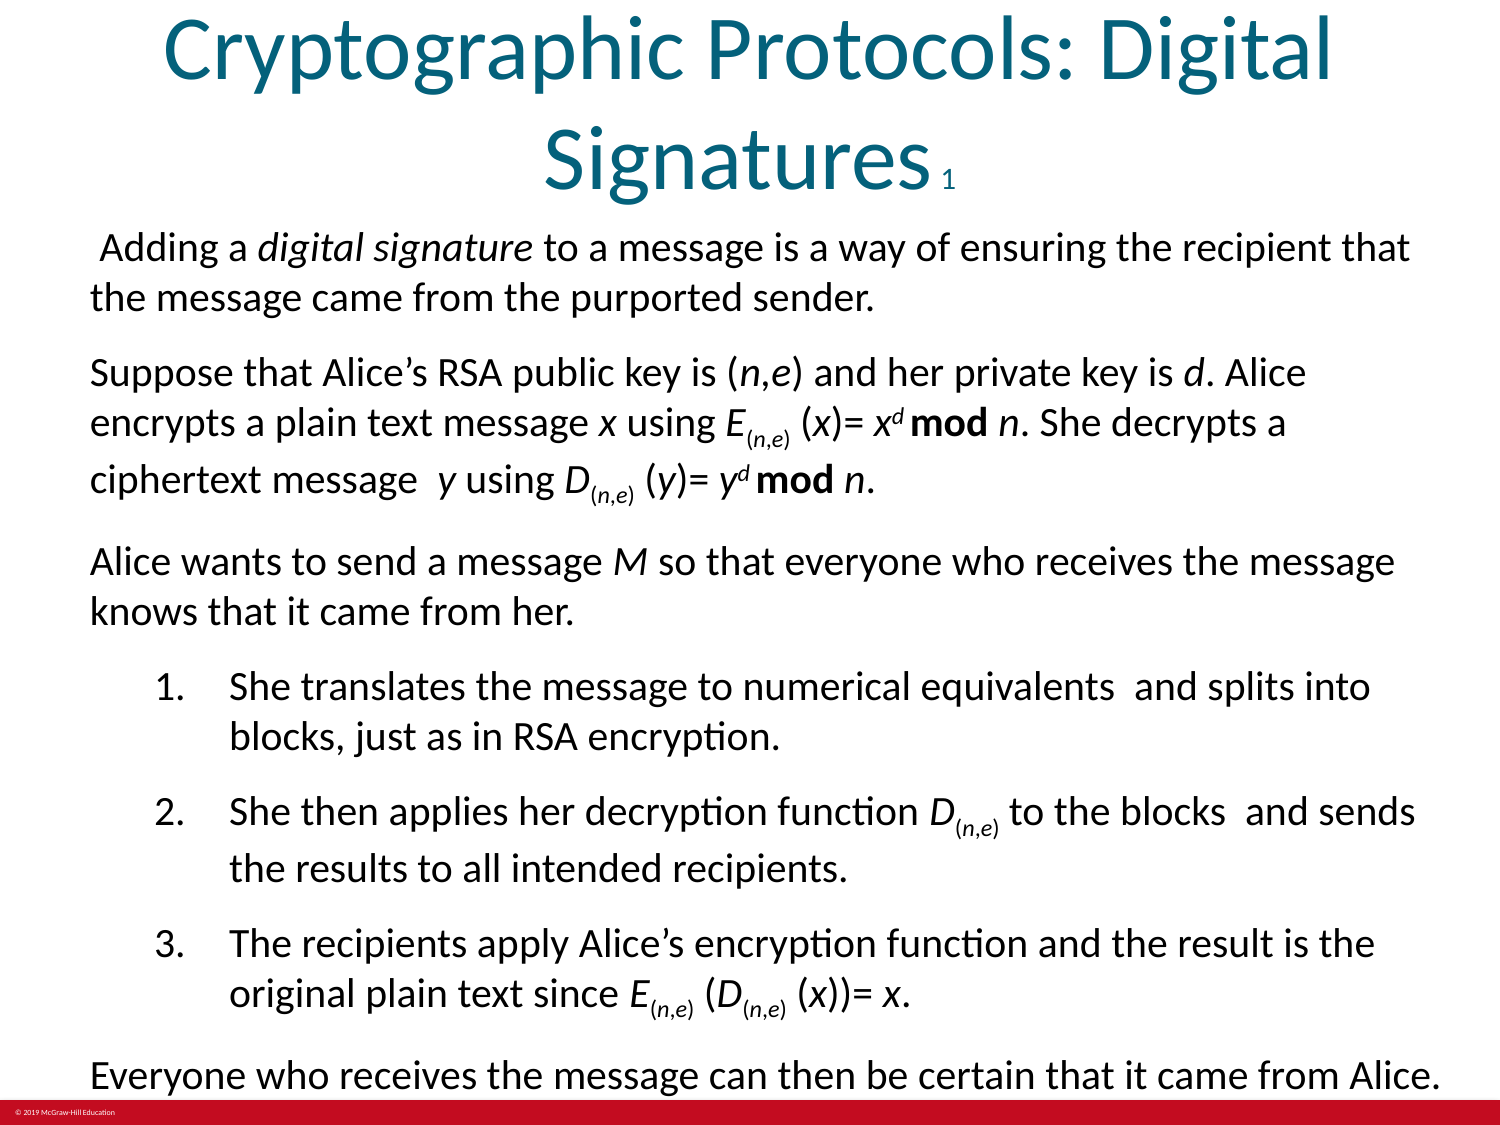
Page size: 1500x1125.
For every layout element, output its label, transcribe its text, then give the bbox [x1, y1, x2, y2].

title Cryptographic Protocols: Digital Signatures 1 [0, 0, 1500, 195]
list Adding a digital signature to a message is a way of ensuring the recipient that the message came from the purported sender. Suppose that Alice’s RSA public key is (n,e) and her private key is d. Alice encrypts a plain text message x using E(n,e) (x)= xd mod n. She decrypts a ciphertext message y using D(n,e) (y)= yd mod n. Alice wants to send a message M so that everyone who receives the message knows that it came from her. She translates the message to numerical equivalents and splits into blocks, just as in RSA encryption. She then applies her decryption function D(n,e) to the blocks and sends the results to all intended recipients. The recipients apply Alice’s encryption function and the result is the original plain text since E(n,e) (D(n,e) (x))= x. Everyone who receives the message can then be certain that it came from Alice. [75, 212, 1475, 1075]
